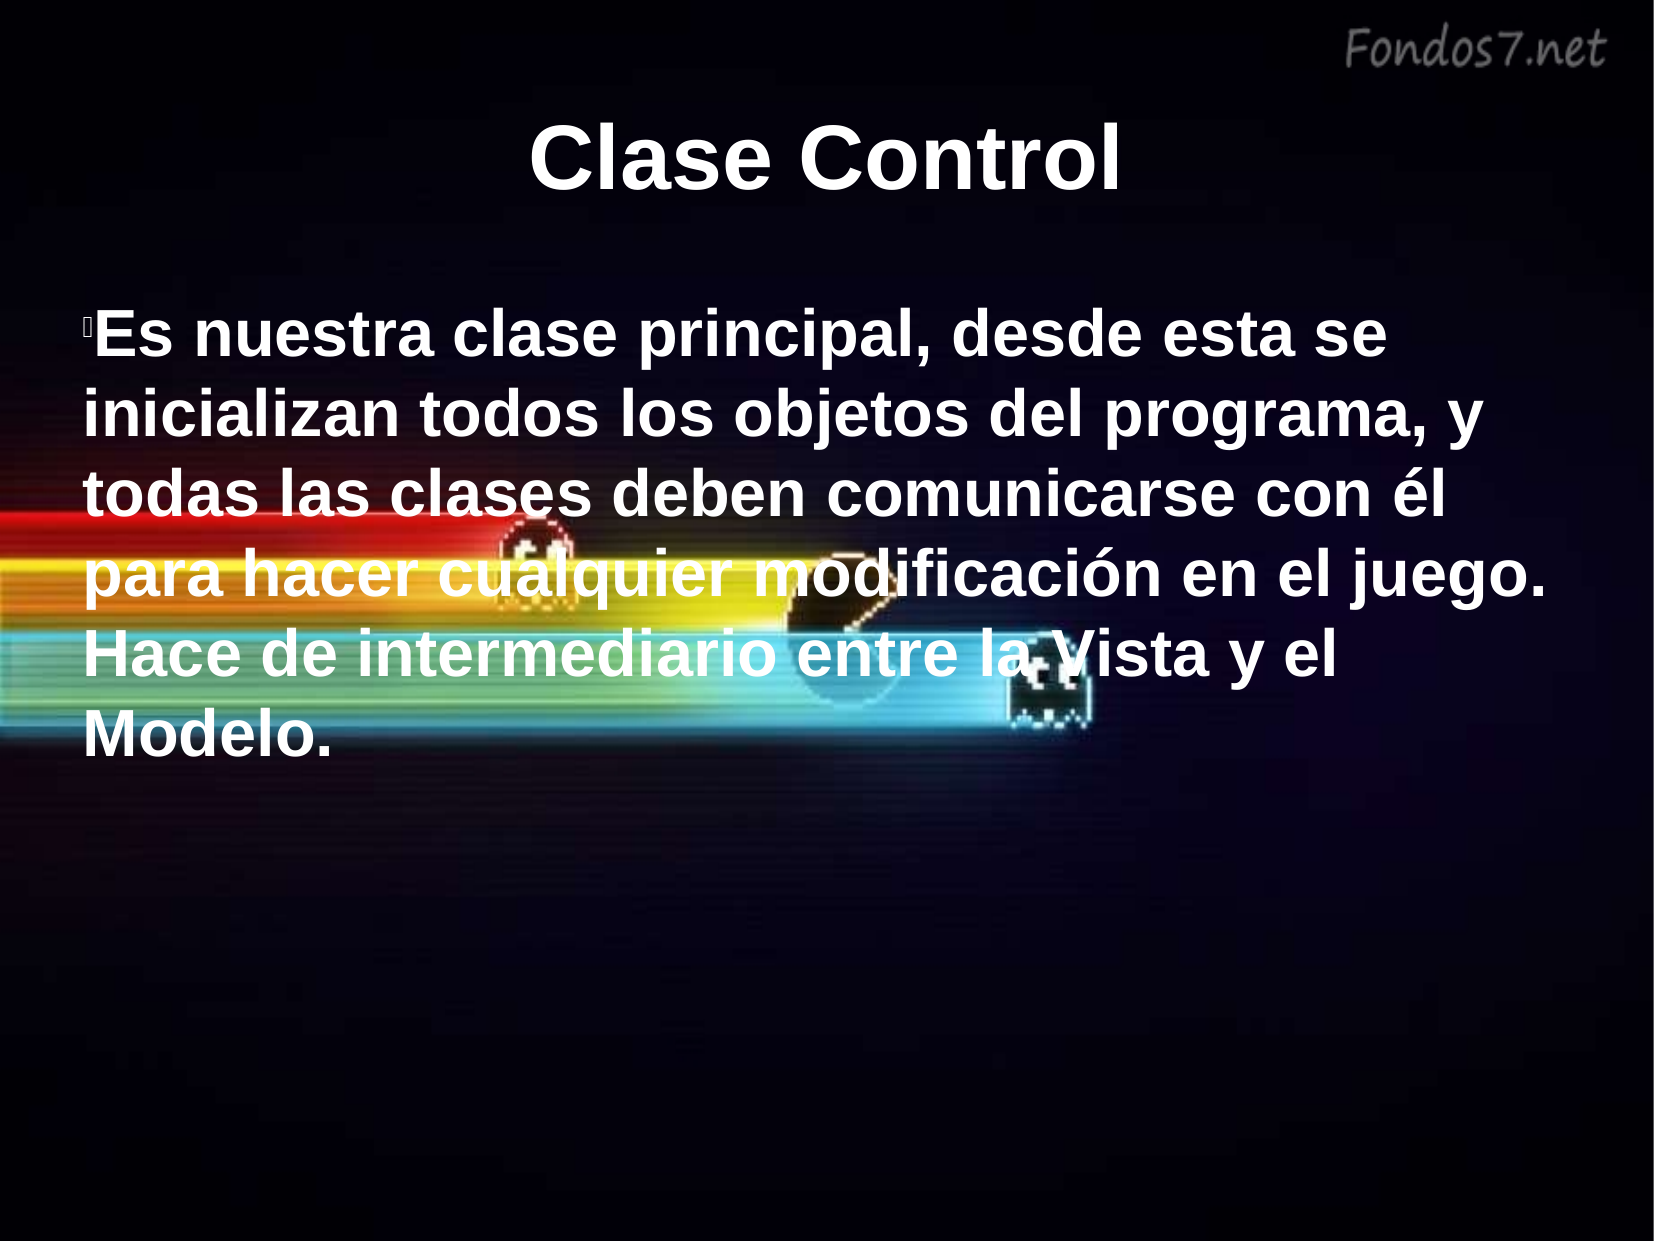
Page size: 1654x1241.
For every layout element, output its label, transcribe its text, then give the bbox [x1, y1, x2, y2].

text_box Es nuestra clase principal, desde esta se inicializan todos los objetos del programa, y todas las clases deben comunicarse con él para hacer cualquier modificación en el juego. Hace de intermediario entre la Vista y el Modelo. [82, 290, 1571, 1010]
picture [0, 0, 1654, 1241]
text_box Clase Control [82, 49, 1571, 257]
